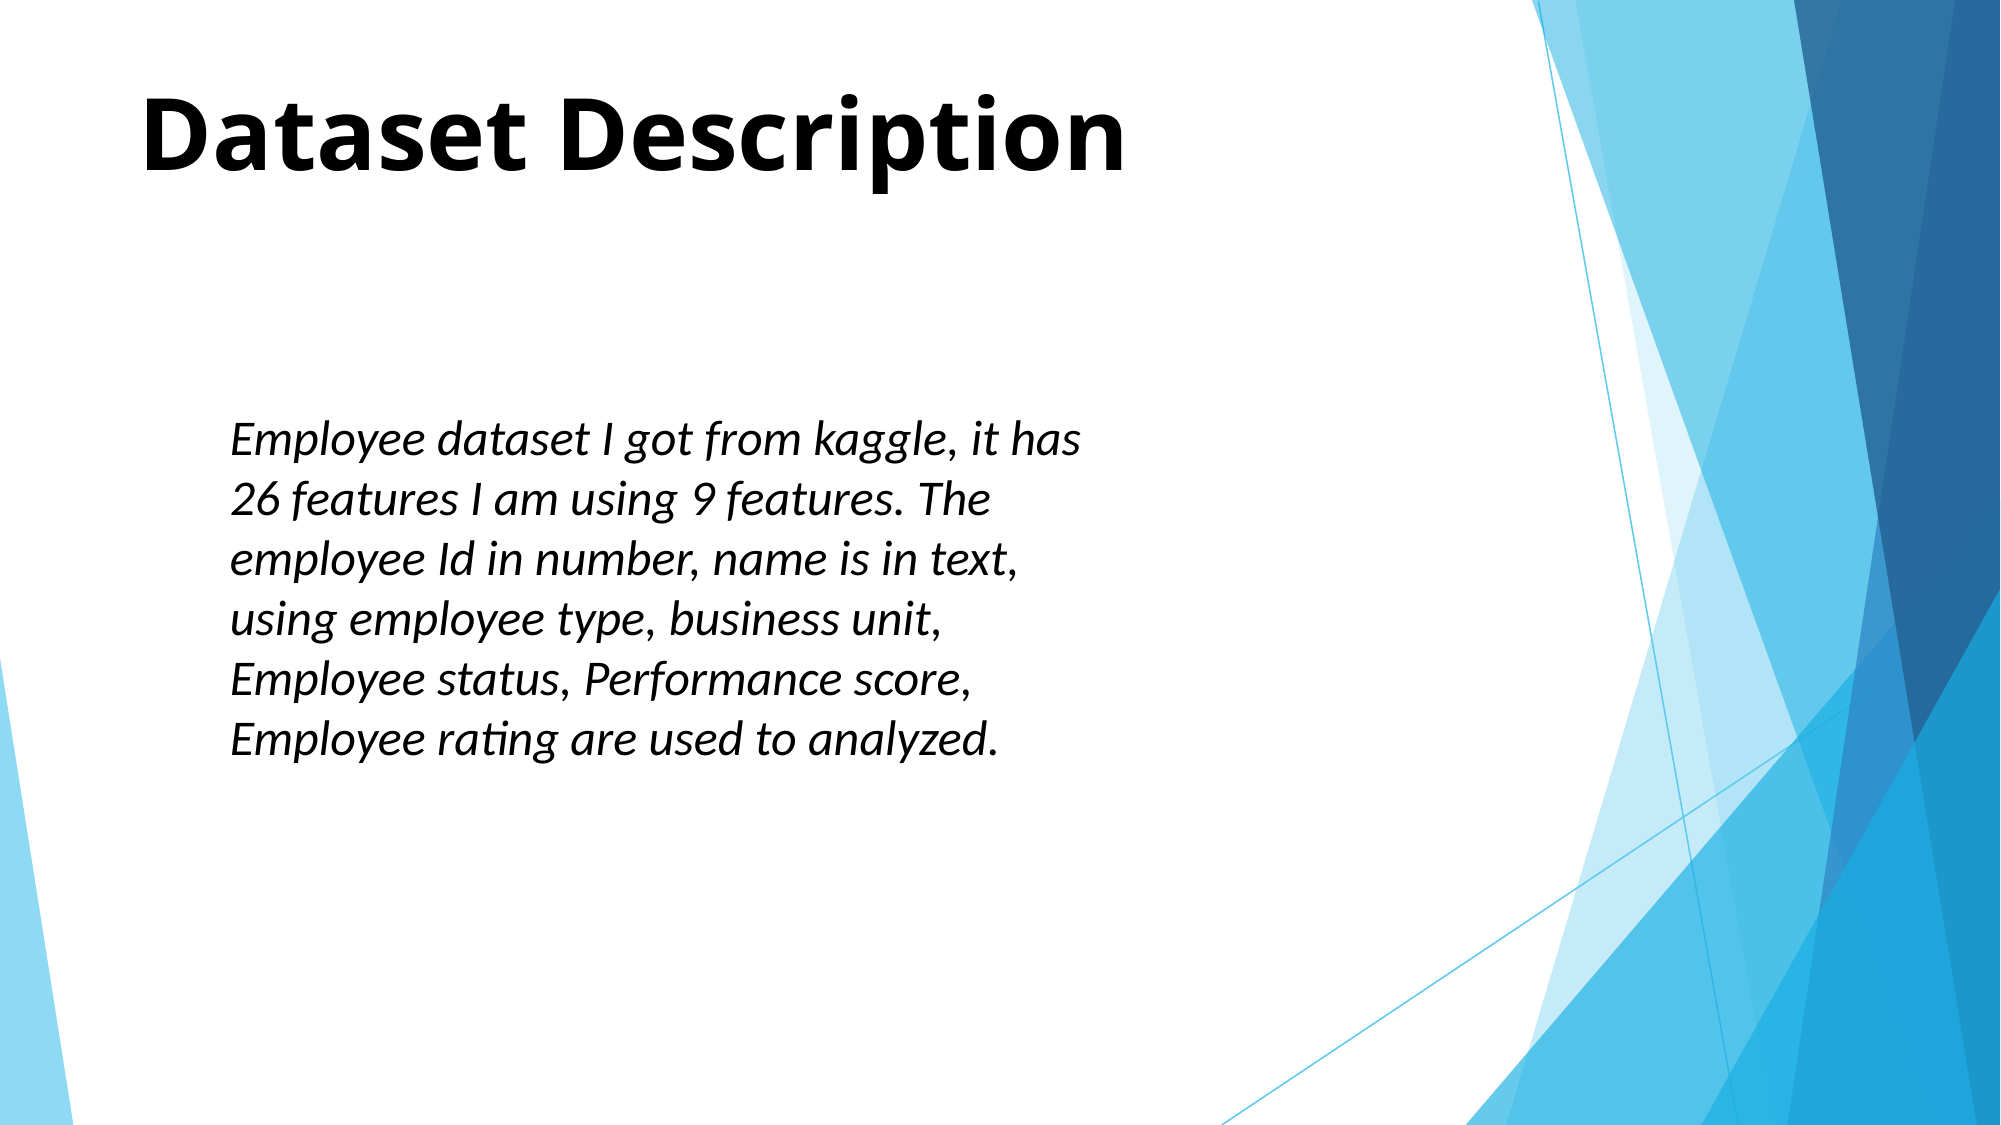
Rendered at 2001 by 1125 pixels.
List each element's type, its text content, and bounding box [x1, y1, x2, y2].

title Dataset Description [123, 62, 1877, 183]
text_box Employee dataset I got from kaggle, it has 26 features I am using 9 features. The employee Id in number, name is in text, using employee type, business unit, Employee status, Performance score, Employee rating are used to analyzed. [214, 398, 1129, 774]
